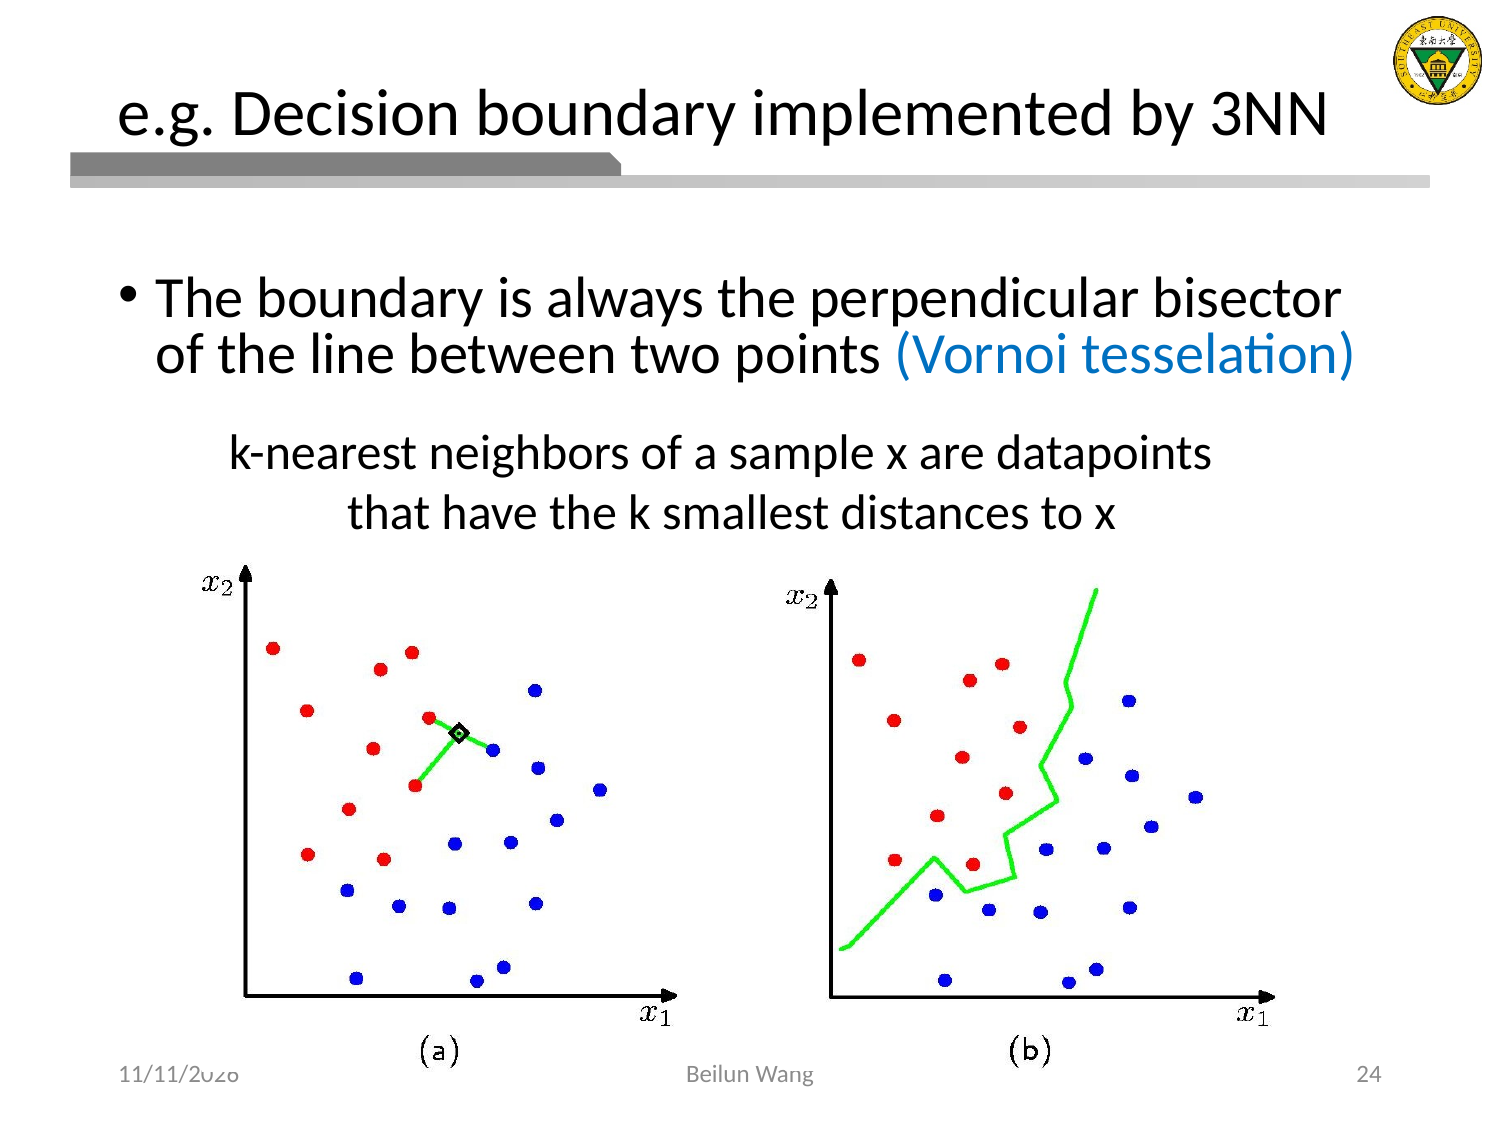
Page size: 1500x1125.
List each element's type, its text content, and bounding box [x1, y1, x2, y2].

text_box [201, 562, 680, 1072]
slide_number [103, 1042, 441, 1103]
text_box [785, 576, 1278, 1071]
slide_number 24 [1059, 1042, 1397, 1103]
picture [1393, 16, 1482, 105]
text_box k-nearest neighbors of a sample x are datapoints that have the k smallest distances to x [213, 412, 1250, 547]
title e.g. Decision boundary implemented by 3NN [103, 70, 1361, 167]
list The boundary is always the perpendicular bisector of the line between two points (Vornoi tesselation) [103, 264, 1397, 1014]
footer Beilun Wang [496, 1042, 1004, 1103]
